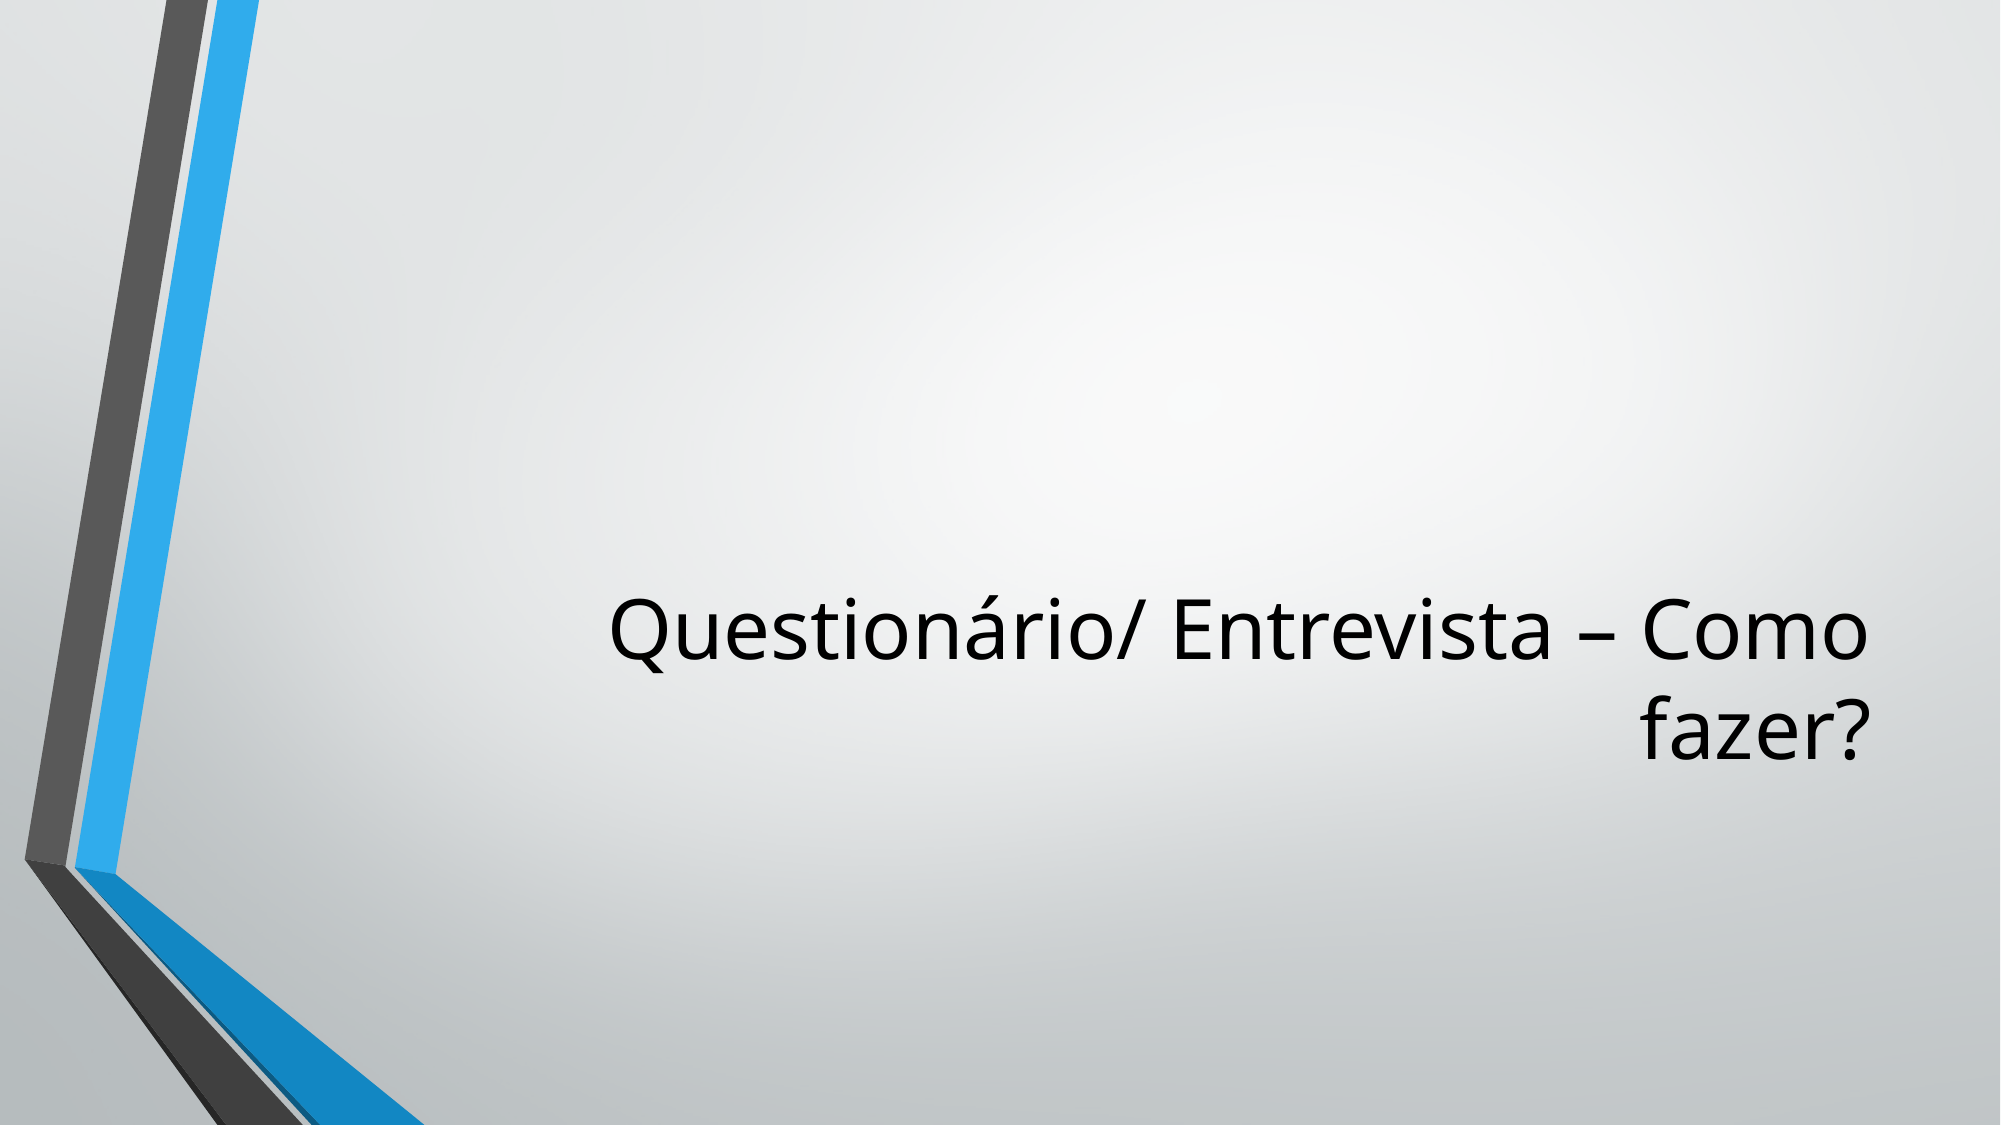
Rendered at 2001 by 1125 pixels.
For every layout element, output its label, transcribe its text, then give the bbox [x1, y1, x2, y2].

title Questionário/ Entrevista – Como fazer? [421, 437, 1887, 784]
